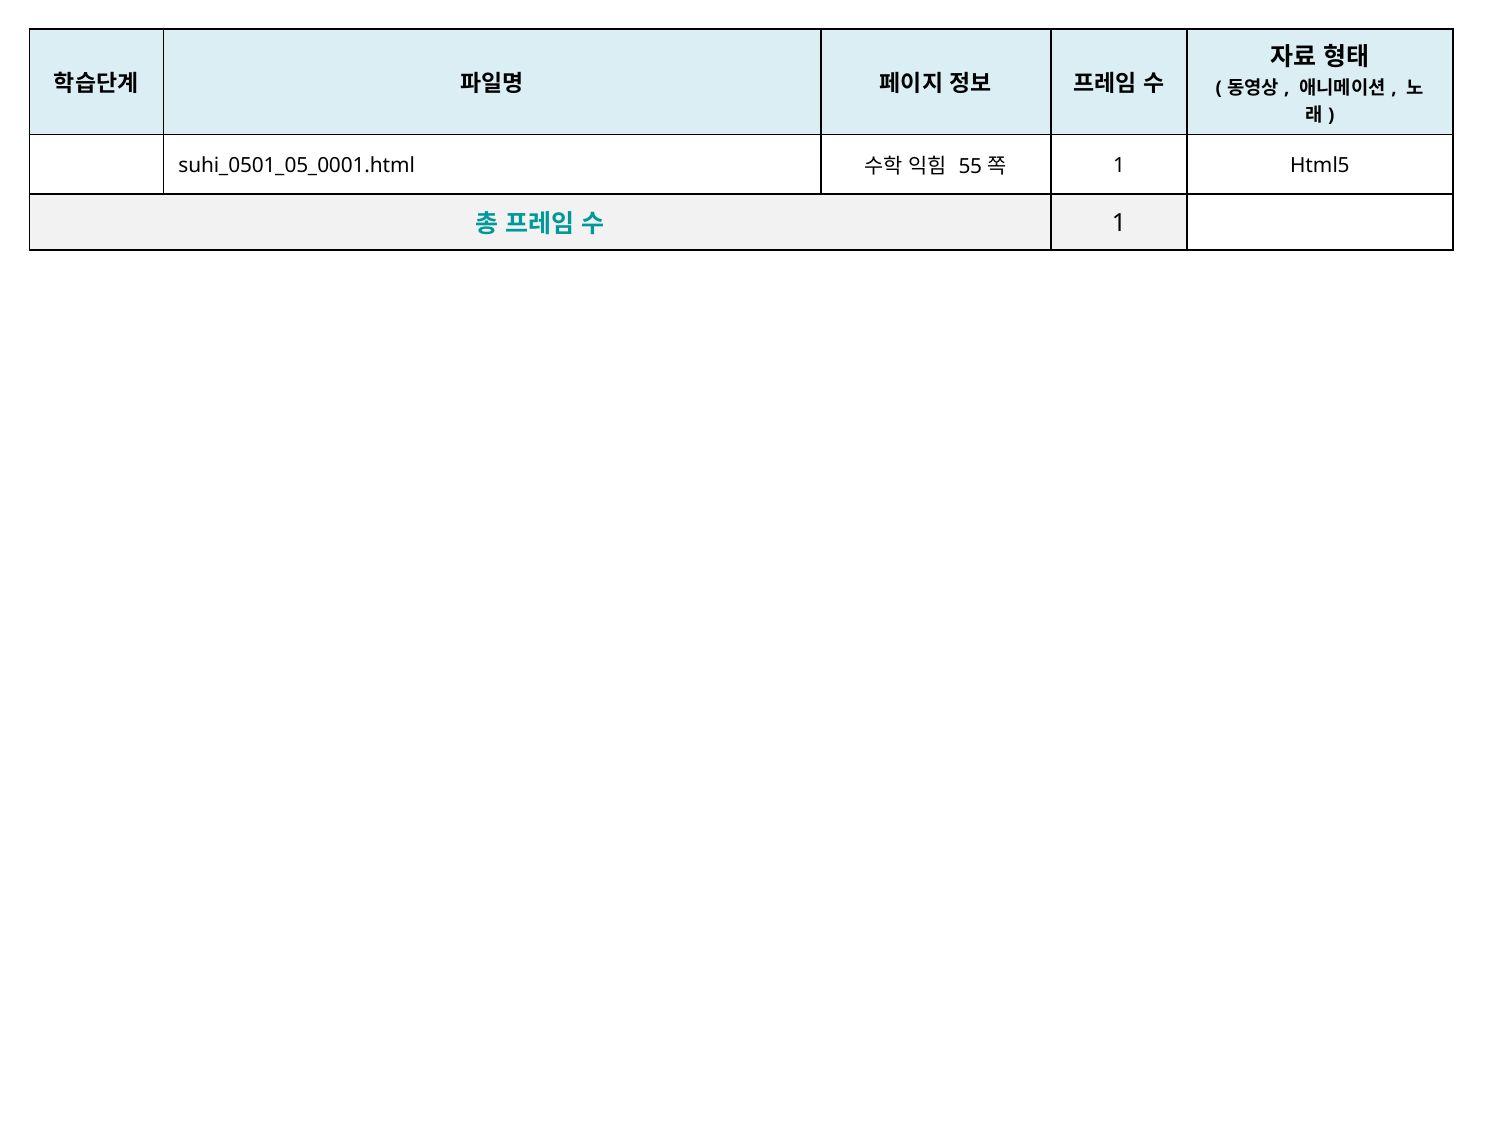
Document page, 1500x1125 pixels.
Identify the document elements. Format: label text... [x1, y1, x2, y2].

table_header 페이지 정보 [822, 30, 1050, 134]
table_cell suhi_0501_05_0001.html [164, 135, 820, 193]
table_cell Html5 [1188, 135, 1452, 193]
table_cell 1 [1052, 195, 1186, 249]
table_header 프레임 수 [1052, 30, 1186, 134]
table_header 파일명 [164, 30, 820, 134]
table_cell 수학 익힘 55쪽 [822, 135, 1050, 193]
table_header 자료 형태 (동영상, 애니메이션, 노래) [1188, 30, 1452, 134]
table_cell [30, 135, 163, 193]
table_header 학습단계 [30, 30, 163, 134]
table_cell [1188, 195, 1452, 249]
table_cell 총 프레임 수 [30, 195, 1050, 249]
table_cell 1 [1052, 135, 1186, 193]
